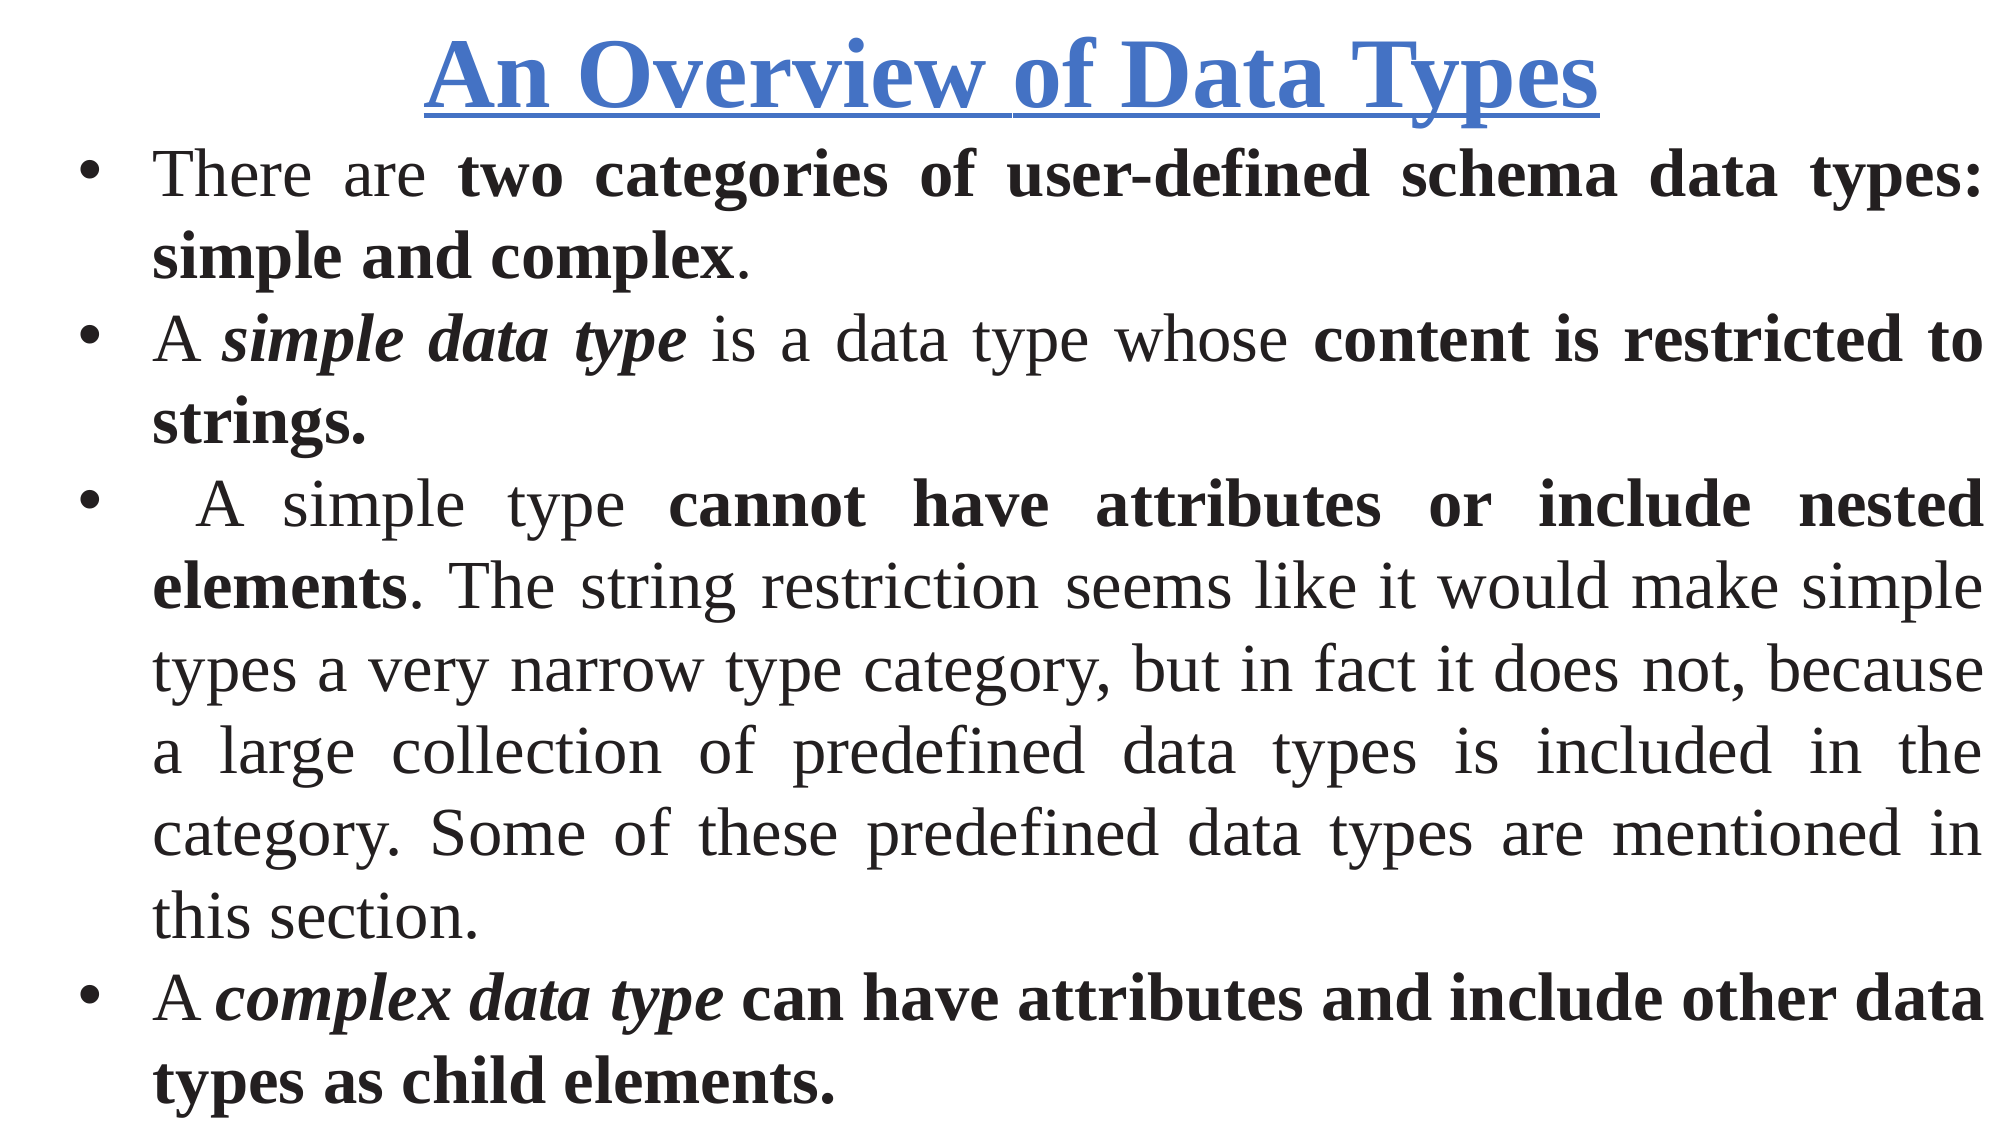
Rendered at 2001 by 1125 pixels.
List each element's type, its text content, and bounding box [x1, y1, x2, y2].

text_box There are two categories of user-defined schema data types: simple and complex. A simple data type is a data type whose content is restricted to strings. A simple type cannot have attributes or include nested elements. The string restriction seems like it would make simple types a very narrow type category, but in fact it does not, because a large collection of predefined data types is included in the category. Some of these predefined data types are mentioned in this section. A complex data type can have attributes and include other data types as child elements. [63, 120, 2000, 1125]
text_box An Overview of Data Types [408, 0, 1670, 120]
